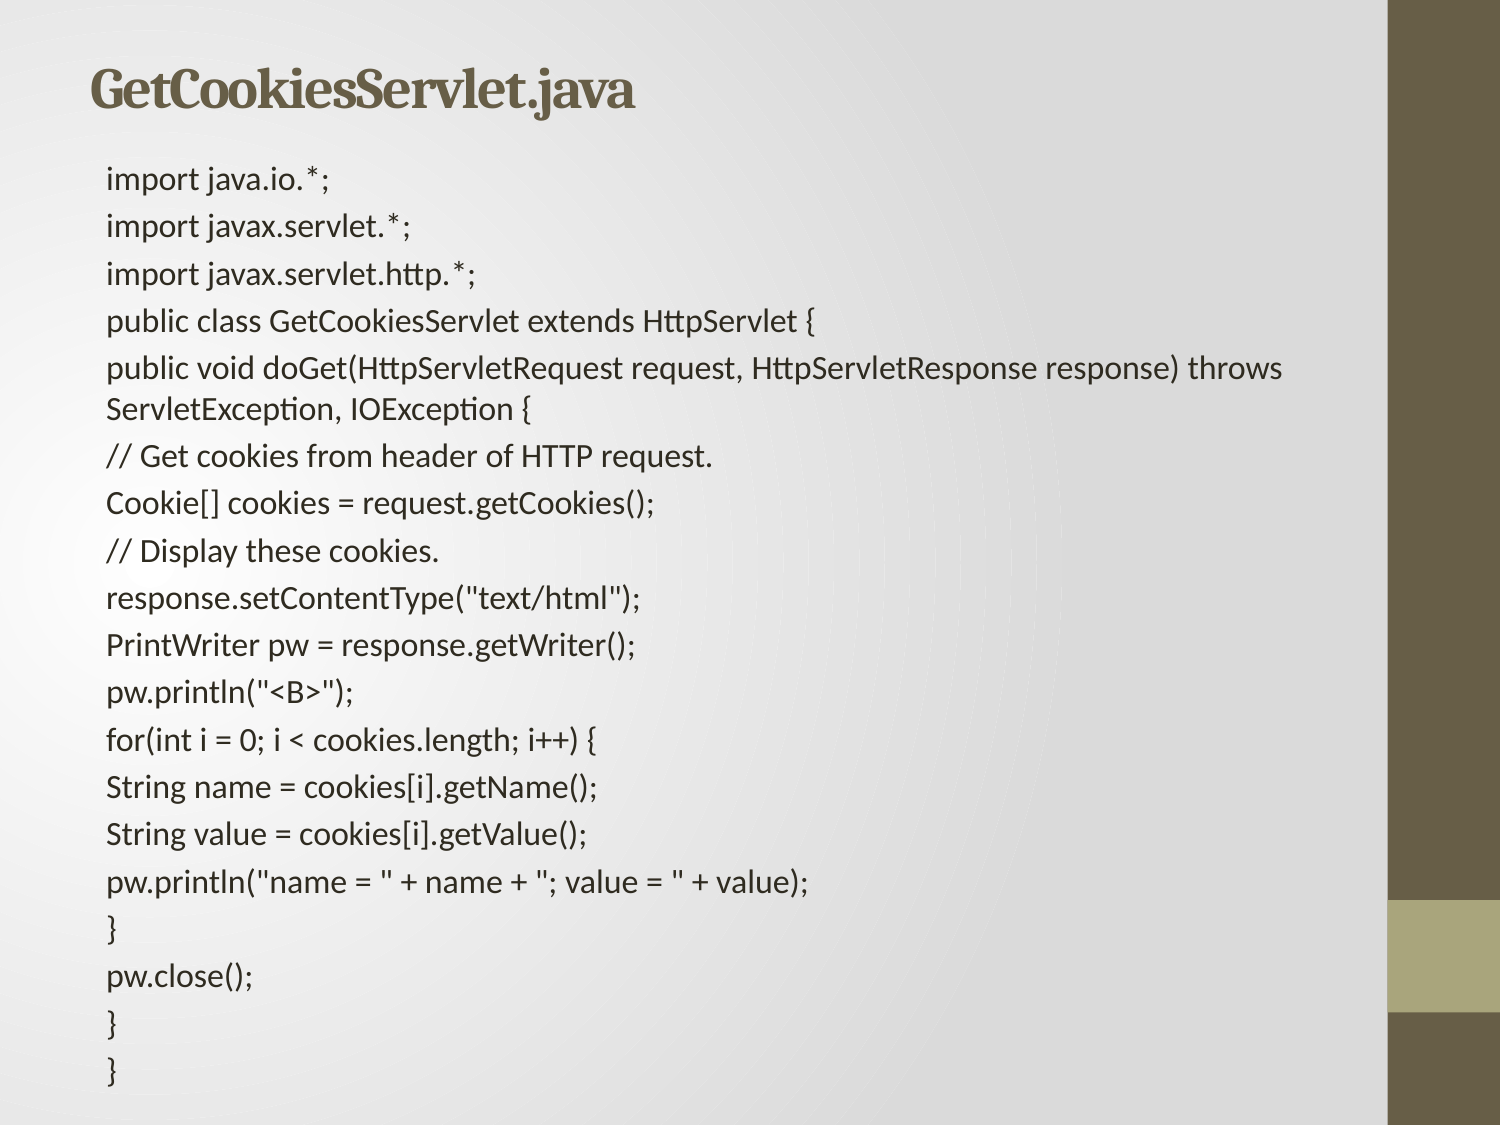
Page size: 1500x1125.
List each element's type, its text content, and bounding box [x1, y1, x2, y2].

title GetCookiesServlet.java [75, 45, 1325, 126]
list import java.io.*; import javax.servlet.*; import javax.servlet.http.*; public class GetCookiesServlet extends HttpServlet { public void doGet(HttpServletRequest request, HttpServletResponse response) throws ServletException, IOException { // Get cookies from header of HTTP request. Cookie[] cookies = request.getCookies(); // Display these cookies. response.setContentType("text/html"); PrintWriter pw = response.getWriter(); pw.println("<B>"); for(int i = 0; i < cookies.length; i++) { String name = cookies[i].getName(); String value = cookies[i].getValue(); pw.println("name = " + name + "; value = " + value); } pw.close(); } } [75, 149, 1388, 1106]
